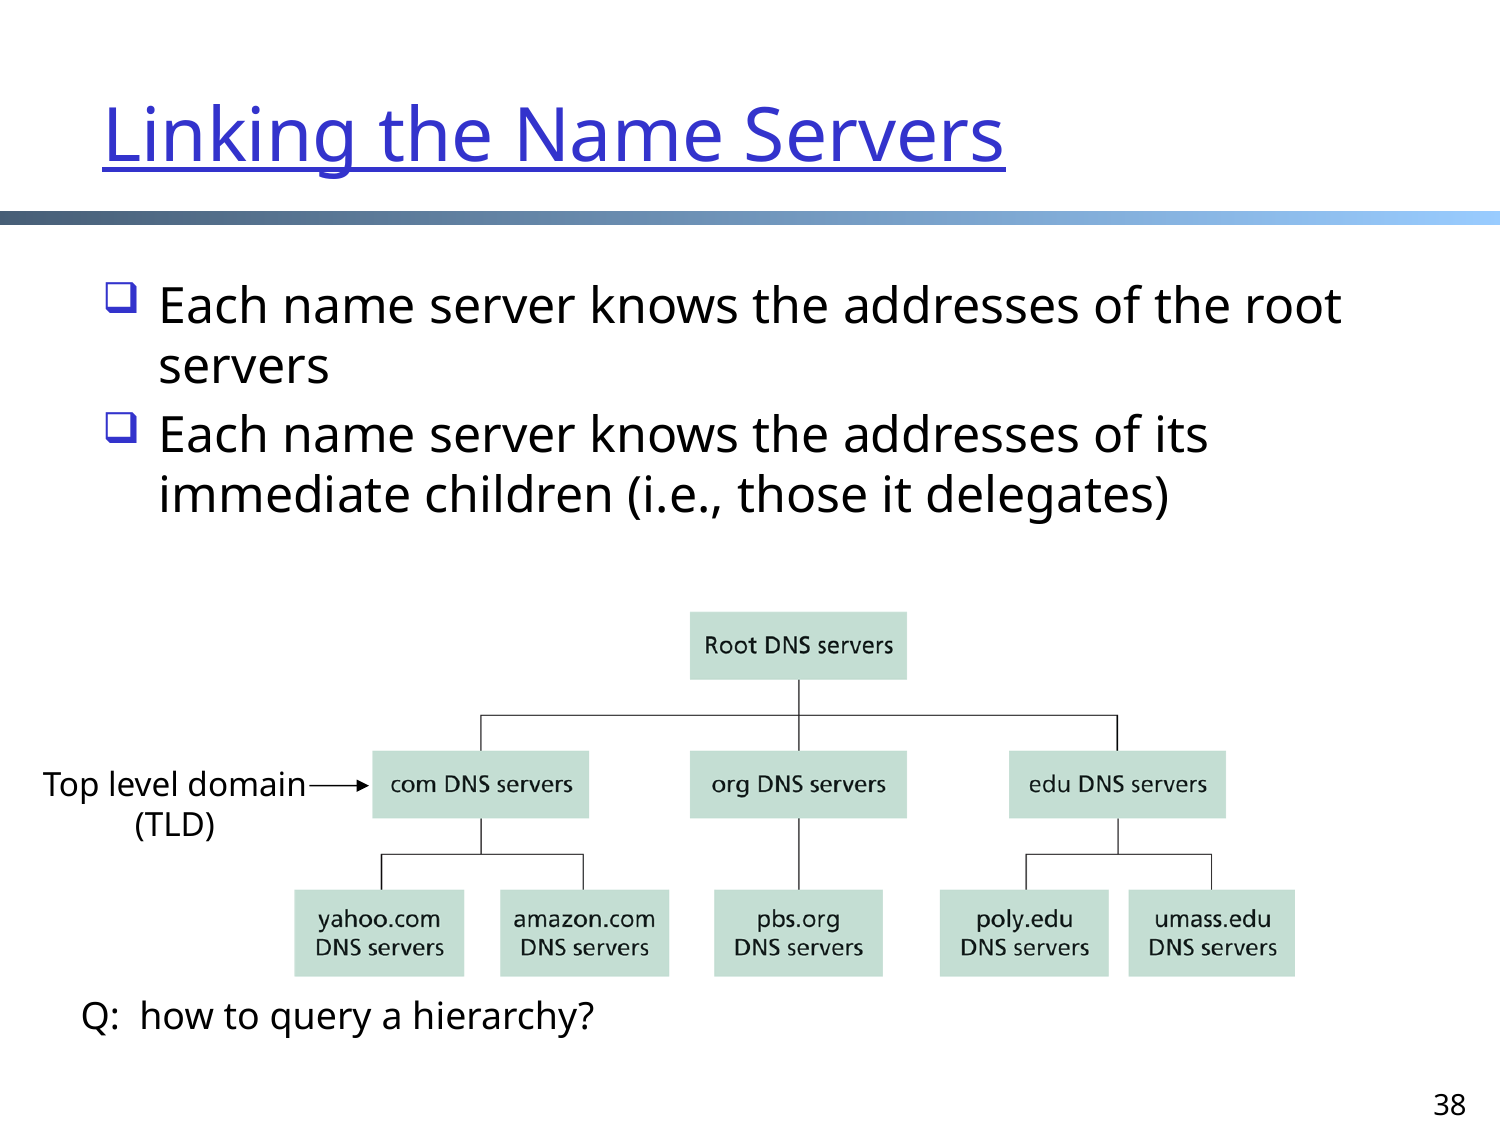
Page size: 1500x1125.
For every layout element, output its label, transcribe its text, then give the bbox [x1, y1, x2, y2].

slide_number 38 [1406, 1078, 1482, 1125]
text_box Q: how to query a hierarchy? [65, 984, 610, 1045]
text_box Each name server knows the addresses of the root servers Each name server knows the addresses of its immediate children (i.e., those it delegates) [87, 265, 1426, 1059]
text_box Linking the Name Servers [87, 37, 1427, 225]
text_box Top level domain (TLD) [28, 755, 288, 851]
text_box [294, 611, 1295, 979]
